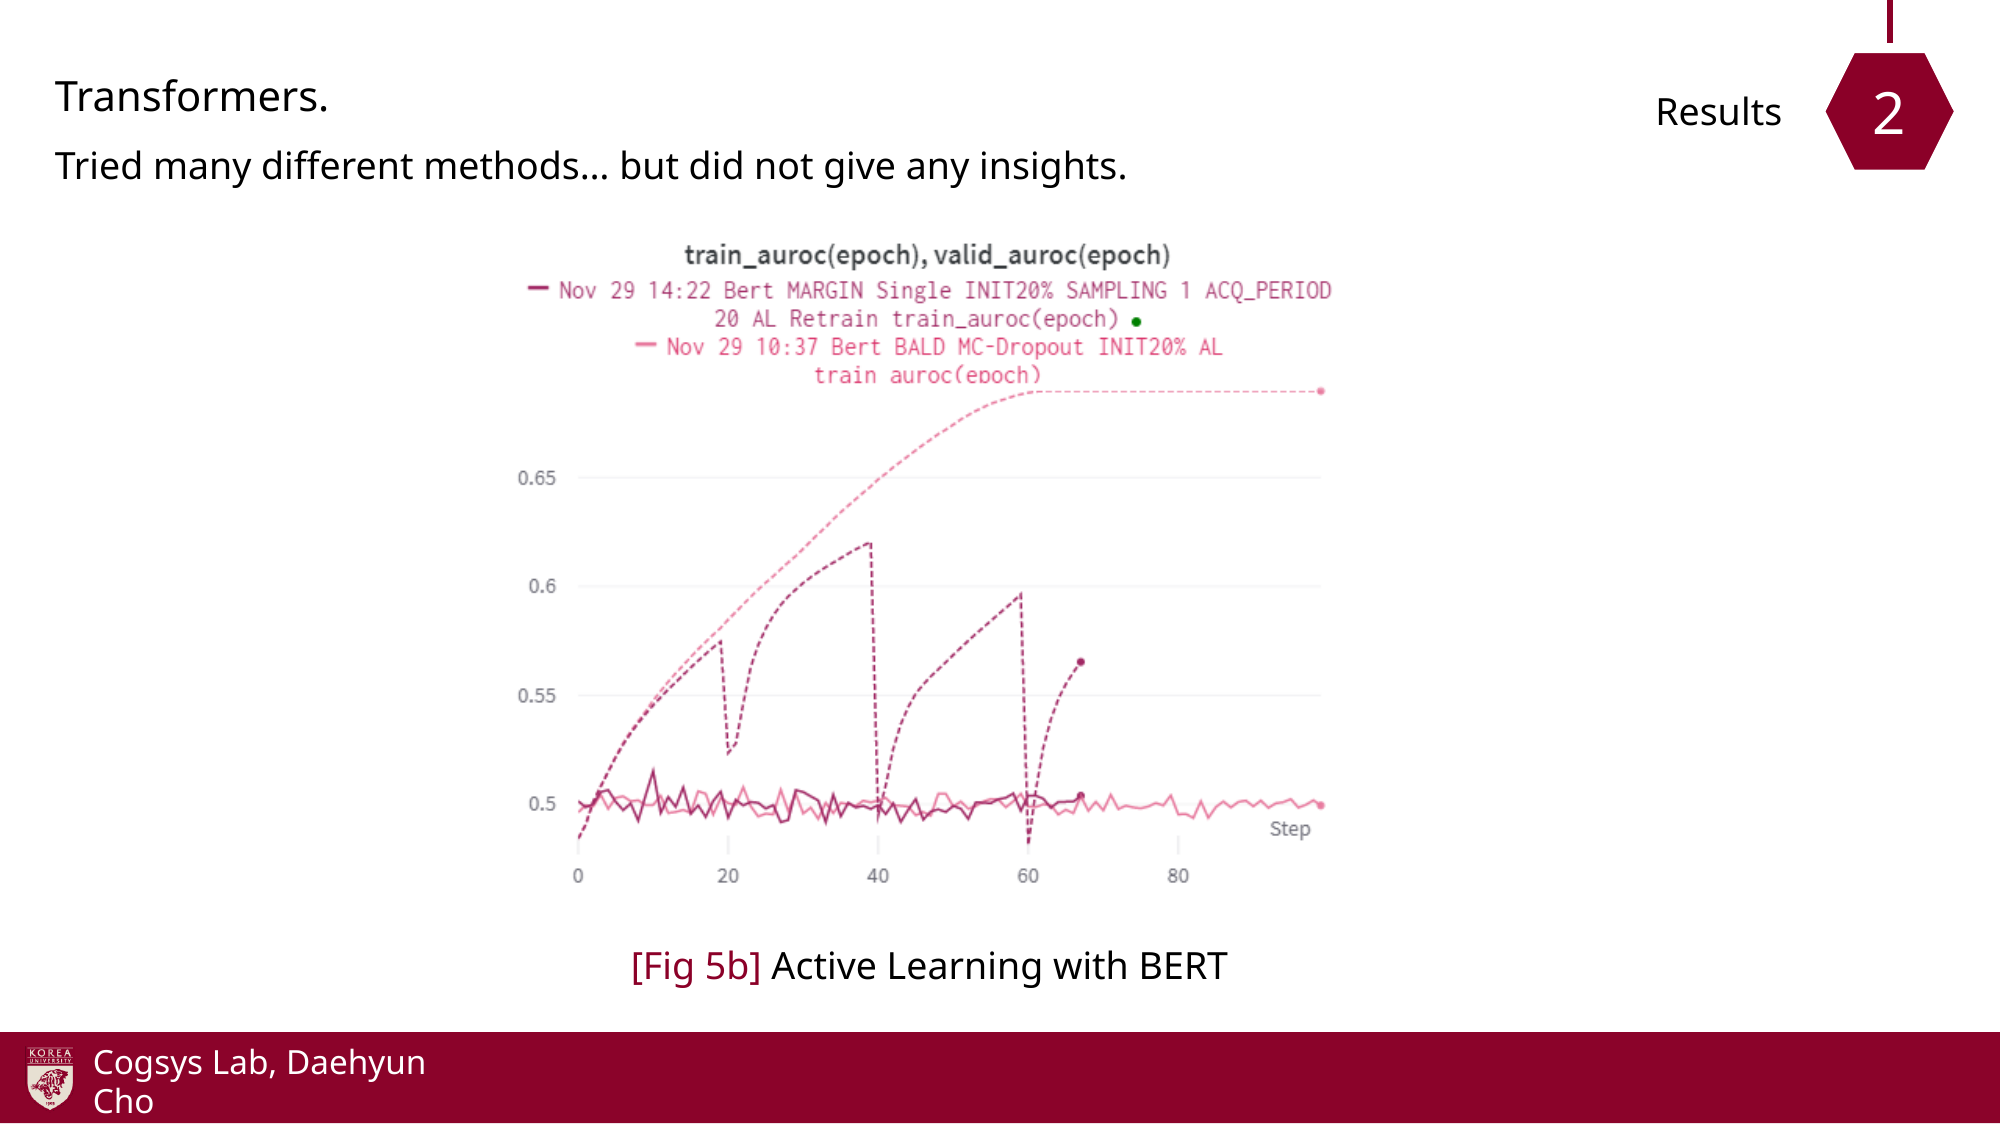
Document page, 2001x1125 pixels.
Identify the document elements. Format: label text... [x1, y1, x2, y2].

text_box [0, 1031, 2000, 1124]
picture [21, 1038, 79, 1117]
text_box 2 [1812, 41, 1967, 182]
text_box Results [1317, 81, 1798, 141]
picture [505, 233, 1354, 897]
text_box Transformers. Tried many different methods… but did not give any insights. [40, 37, 1835, 195]
text_box Cogsys Lab, Daehyun Cho [78, 1033, 506, 1125]
text_box [Fig 5b] Active Learning with BERT [505, 934, 1354, 994]
